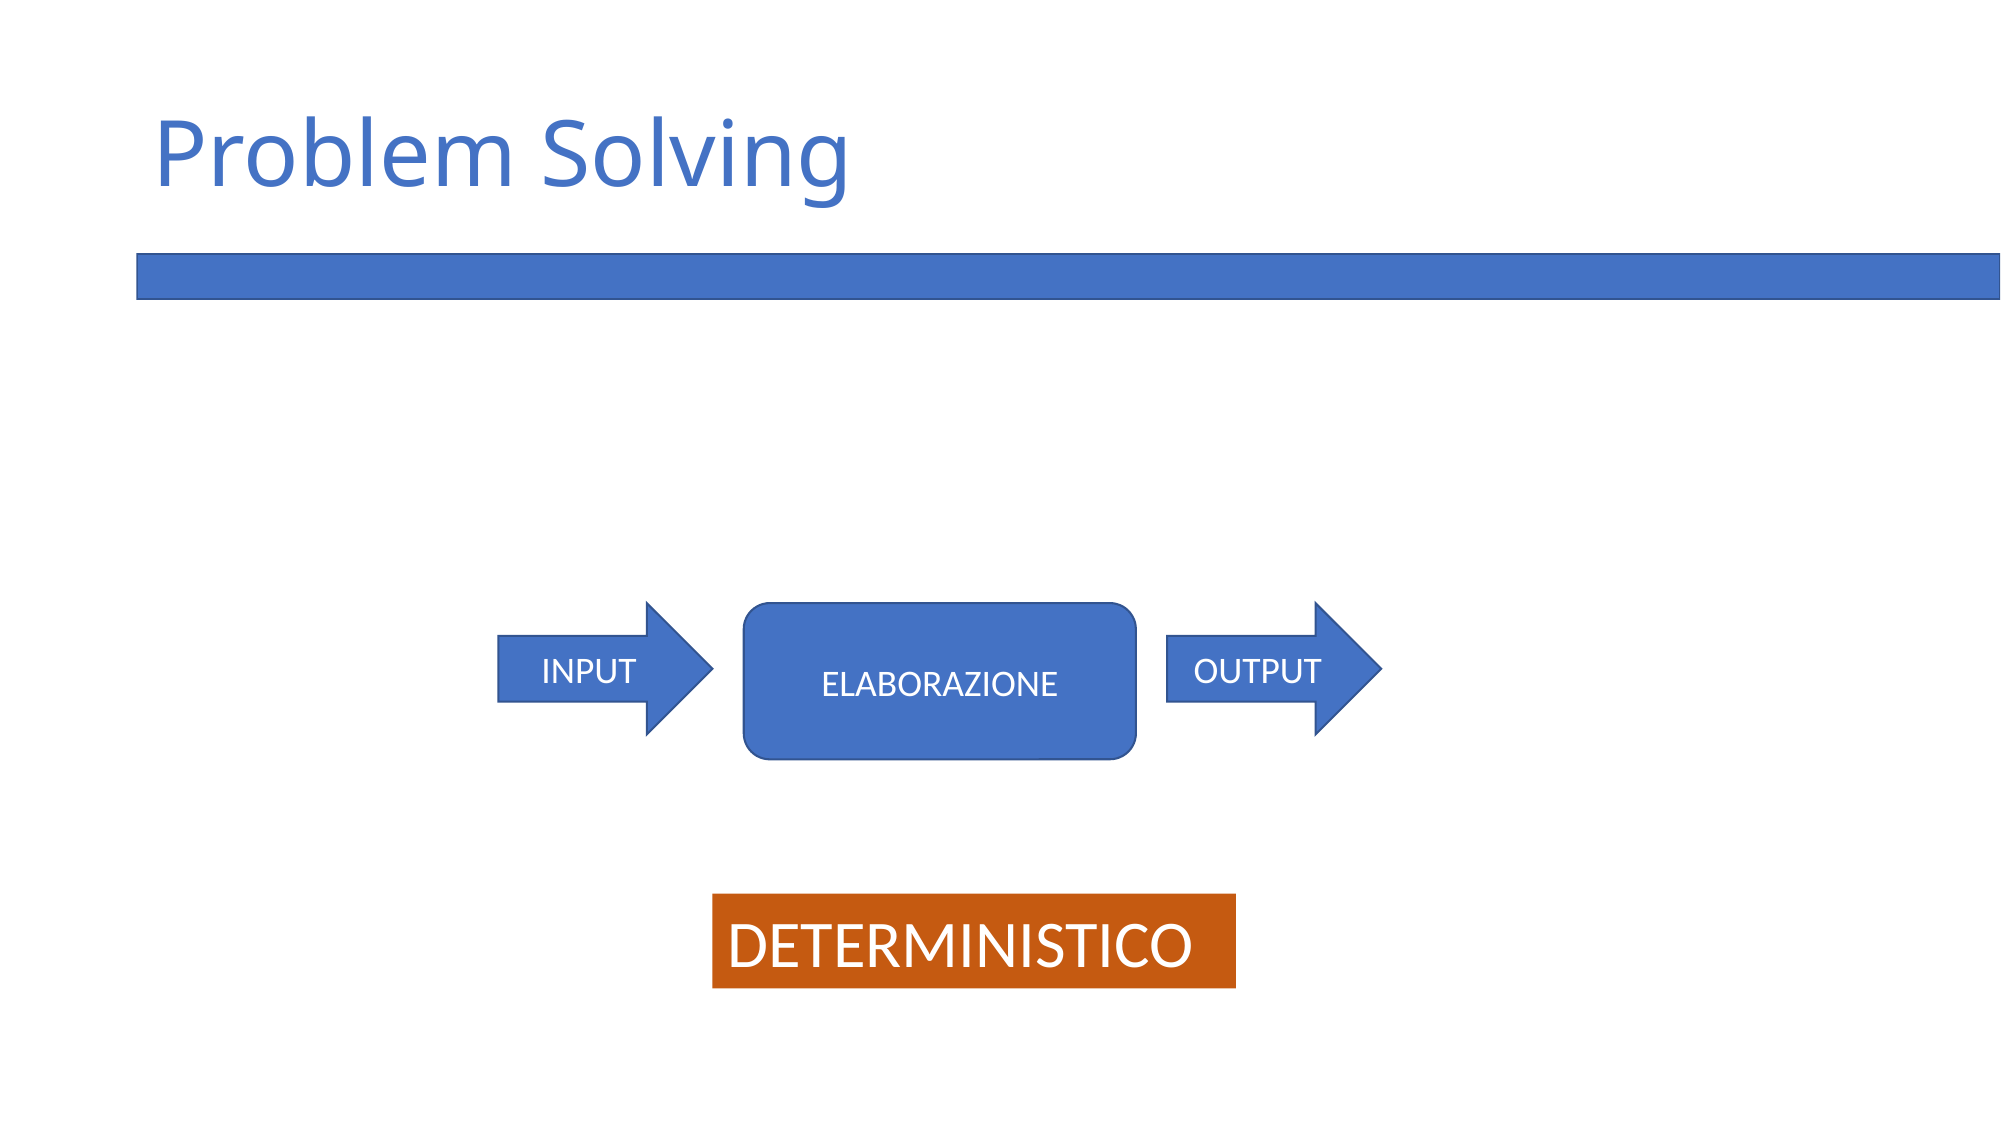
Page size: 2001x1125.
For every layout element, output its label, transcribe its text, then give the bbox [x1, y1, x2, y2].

text_box DETERMINISTICO [712, 893, 1236, 989]
title Problem Solving [137, 59, 1863, 255]
text_box OUTPUT [1166, 600, 1383, 737]
text_box ELABORAZIONE [742, 602, 1137, 761]
text_box INPUT [497, 600, 714, 737]
